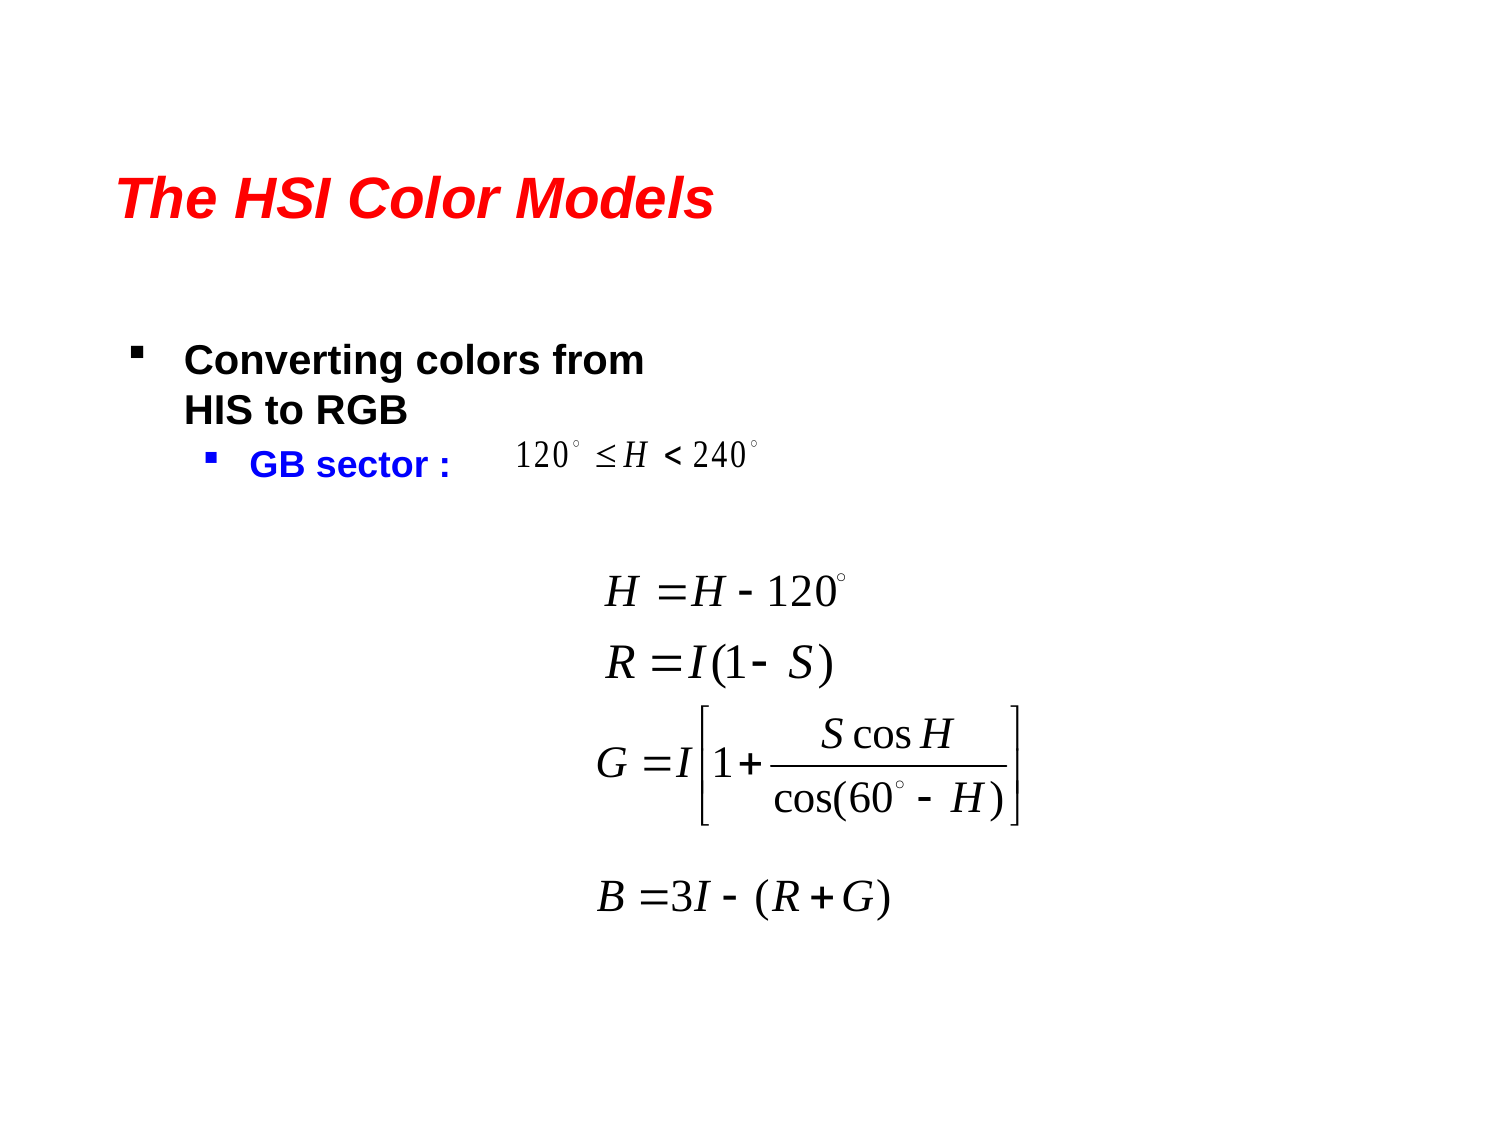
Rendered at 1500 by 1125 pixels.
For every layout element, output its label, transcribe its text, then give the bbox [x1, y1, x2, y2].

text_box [588, 869, 898, 931]
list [513, 424, 762, 475]
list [596, 555, 857, 618]
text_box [596, 632, 845, 696]
list Converting colors from HIS to RGB GB sector : [112, 324, 738, 1000]
text_box The HSI Color Models [99, 50, 1375, 238]
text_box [589, 698, 1036, 834]
